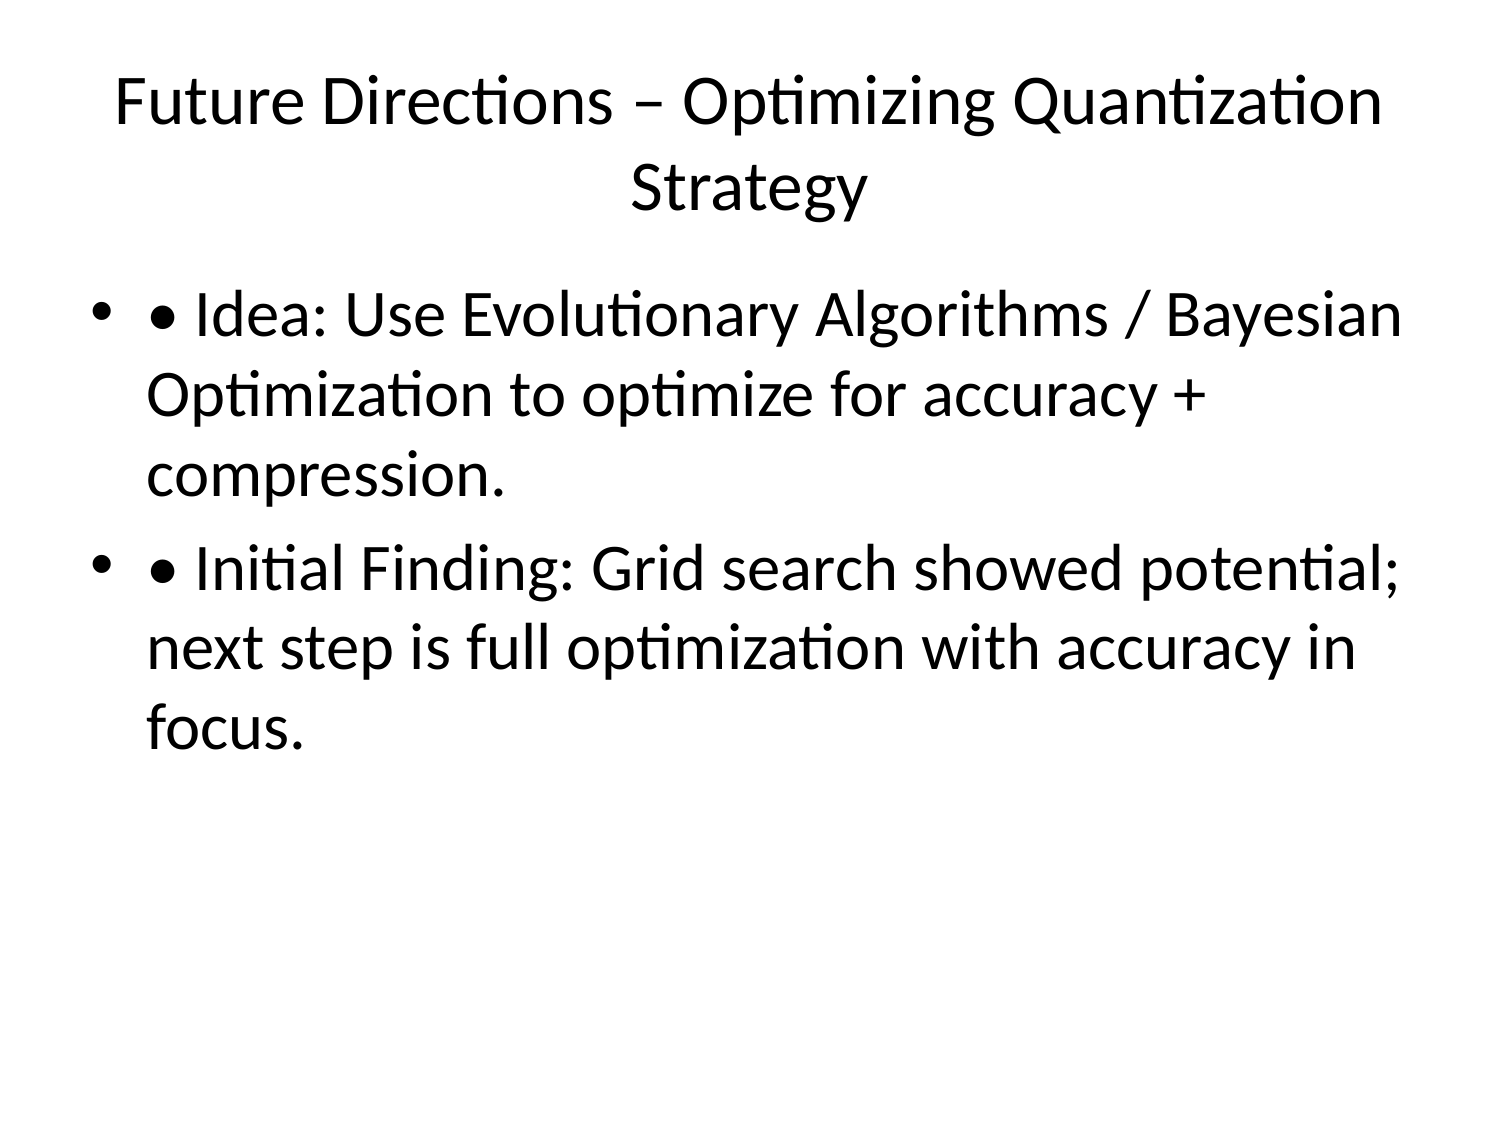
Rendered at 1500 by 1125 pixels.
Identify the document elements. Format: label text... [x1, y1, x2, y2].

title Future Directions – Optimizing Quantization Strategy [75, 45, 1425, 233]
list • Idea: Use Evolutionary Algorithms / Bayesian Optimization to optimize for accuracy + compression. • Initial Finding: Grid search showed potential; next step is full optimization with accuracy in focus. [75, 262, 1425, 1005]
